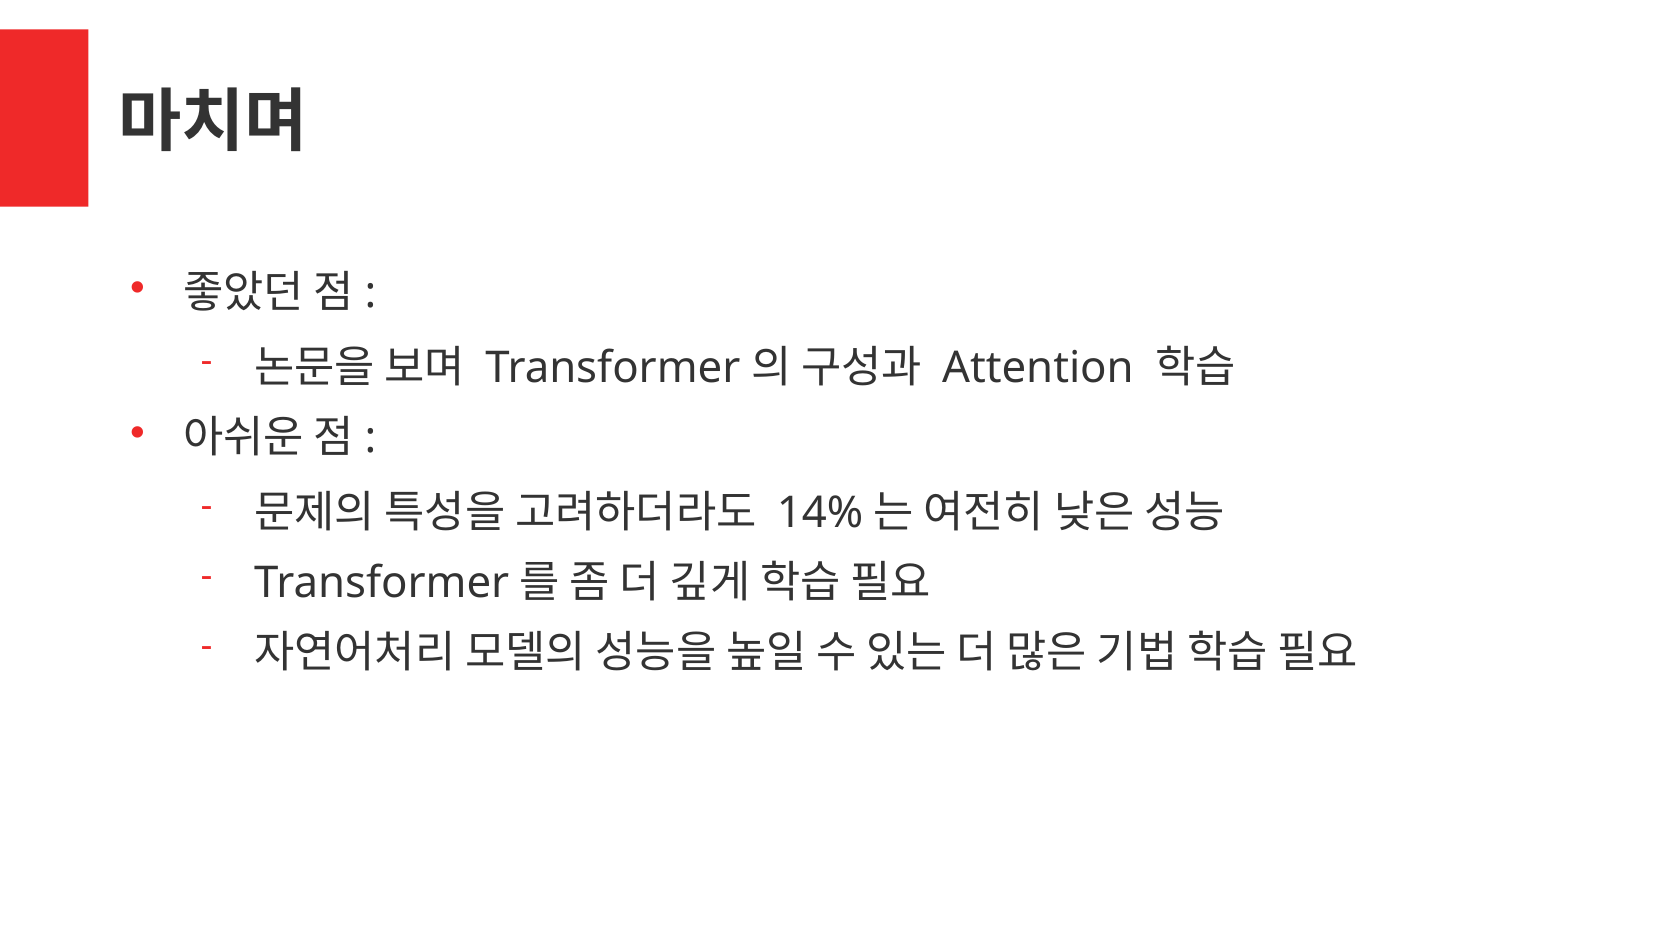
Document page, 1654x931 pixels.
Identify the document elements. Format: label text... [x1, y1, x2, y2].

text_box 좋았던 점: 논문을 보며 Transformer의 구성과 Attention 학습 아쉬운 점: 문제의 특성을 고려하더라도 14%는 여전히 낮은 성능 Transformer를 좀 더 깊게 학습 필요 자연어처리 모델의 성능을 높일 수 있는 더 많은 기법 학습 필요 [112, 263, 1589, 825]
text_box 마치며 [118, 29, 1595, 207]
